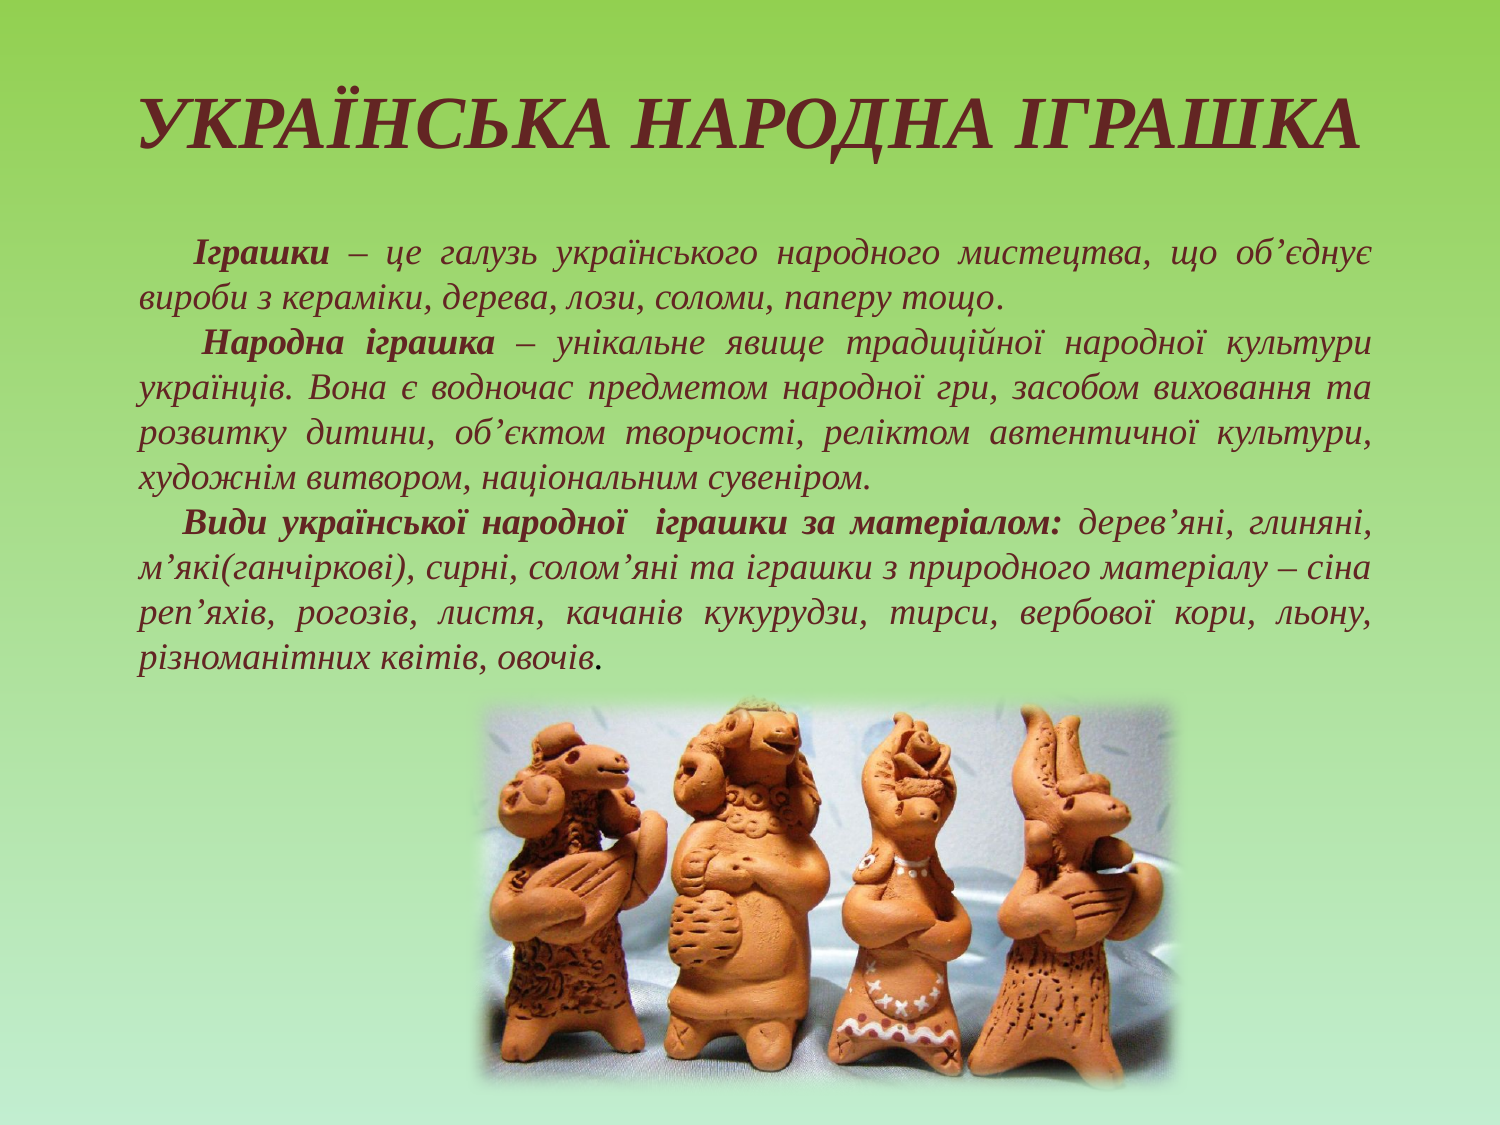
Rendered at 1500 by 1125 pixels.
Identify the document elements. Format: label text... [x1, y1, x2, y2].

text_box Іграшки – це галузь українського народного мистецтва, що об’єднує вироби з кераміки, дерева, лози, соломи, паперу тощо. Народна іграшка – унікальне явище традиційної народної культури українців. Вона є водночас предметом народної гри, засобом виховання та розвитку дитини, об’єктом творчості, реліктом автентичної культури, художнім витвором, національним сувеніром. Види української народної іграшки за матеріалом: дерев’яні, глиняні, м’які(ганчіркові), сирні, солом’яні та іграшки з природного матеріалу – сіна реп’яхів, рогозів, листя, качанів кукурудзи, тирси, вербової кори, льону, різноманітних квітів, овочів. [123, 219, 1388, 735]
text_box УКРАЇНСЬКА НАРОДНА ІГРАШКА [88, 66, 1412, 172]
picture [466, 688, 1188, 1096]
